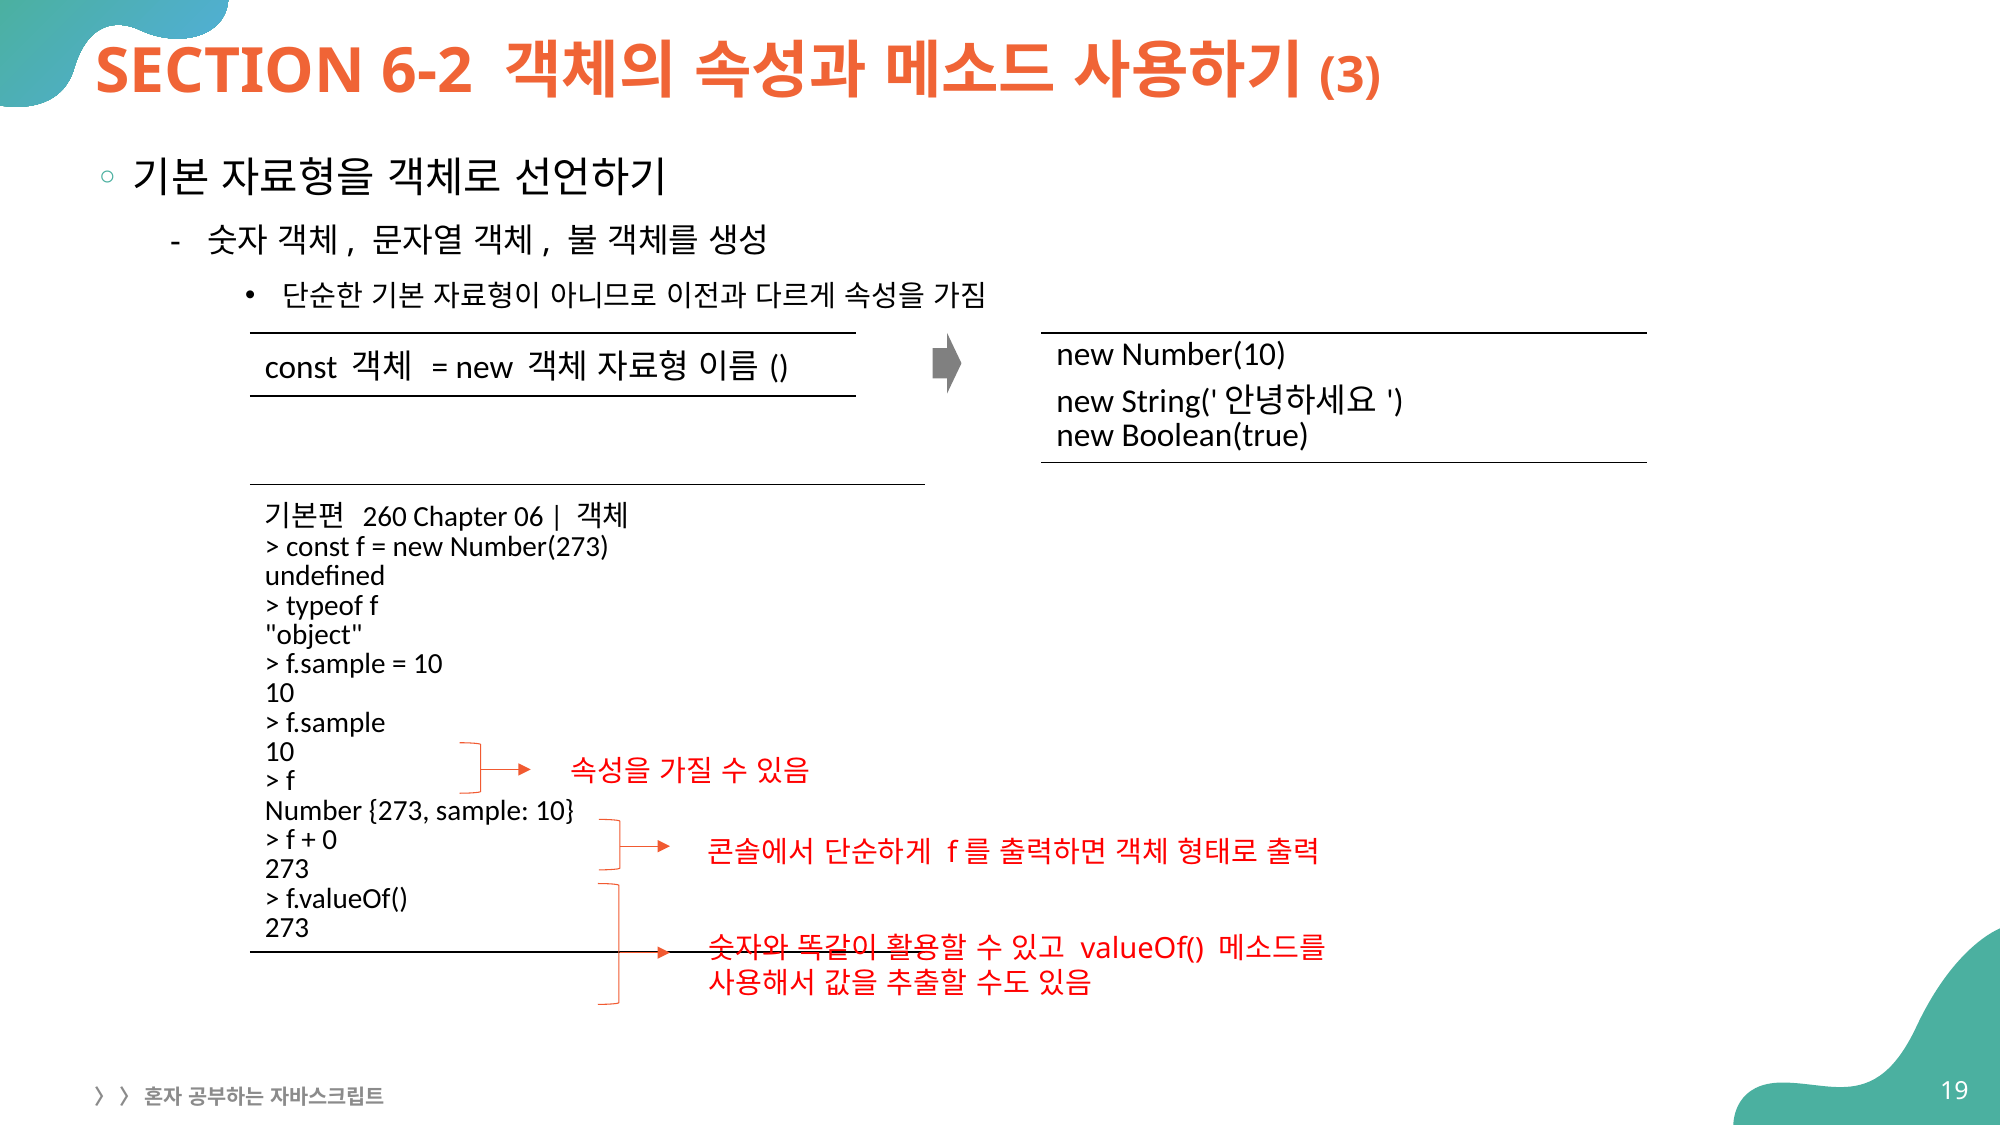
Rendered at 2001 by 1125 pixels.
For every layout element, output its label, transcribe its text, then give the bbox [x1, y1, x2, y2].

text_box [597, 882, 620, 1005]
table_header 기본편 260 Chapter 06 | 객체 > const f = new Number(273) undefined > typeof f "object" > f.sample = 10 10 > f.sample 10 > f Number {273, sample: 10} > f + 0 273 > f.valueOf() 273 [250, 485, 925, 951]
text_box 속성을 가질 수 있음 [555, 745, 1203, 795]
footer 〉 〉 혼자 공부하는 자바스크립트 [79, 1078, 755, 1114]
table_header const 객체 = new 객체 자료형 이름() [250, 334, 856, 395]
text_box 콘솔에서 단순하게 f를 출력하면 객체 형태로 출력 [693, 825, 1389, 876]
title SECTION 6-2 객체의 속성과 메소드 사용하기(3) [79, 17, 1931, 128]
table_header new Number(10) new String('안녕하세요') new Boolean(true) [1041, 334, 1647, 462]
list 기본 자료형을 객체로 선언하기 숫자 객체, 문자열 객체, 불 객체를 생성 단순한 기본 자료형이 아니므로 이전과 다르게 속성을 가짐 [79, 133, 1931, 954]
text_box [459, 742, 482, 794]
slide_number 19 [1917, 1061, 1984, 1122]
text_box [931, 332, 963, 394]
text_box 숫자와 똑같이 활용할 수 있고 valueOf() 메소드를 사용해서 값을 추출할 수도 있음 [693, 922, 1389, 1007]
text_box [598, 818, 621, 871]
